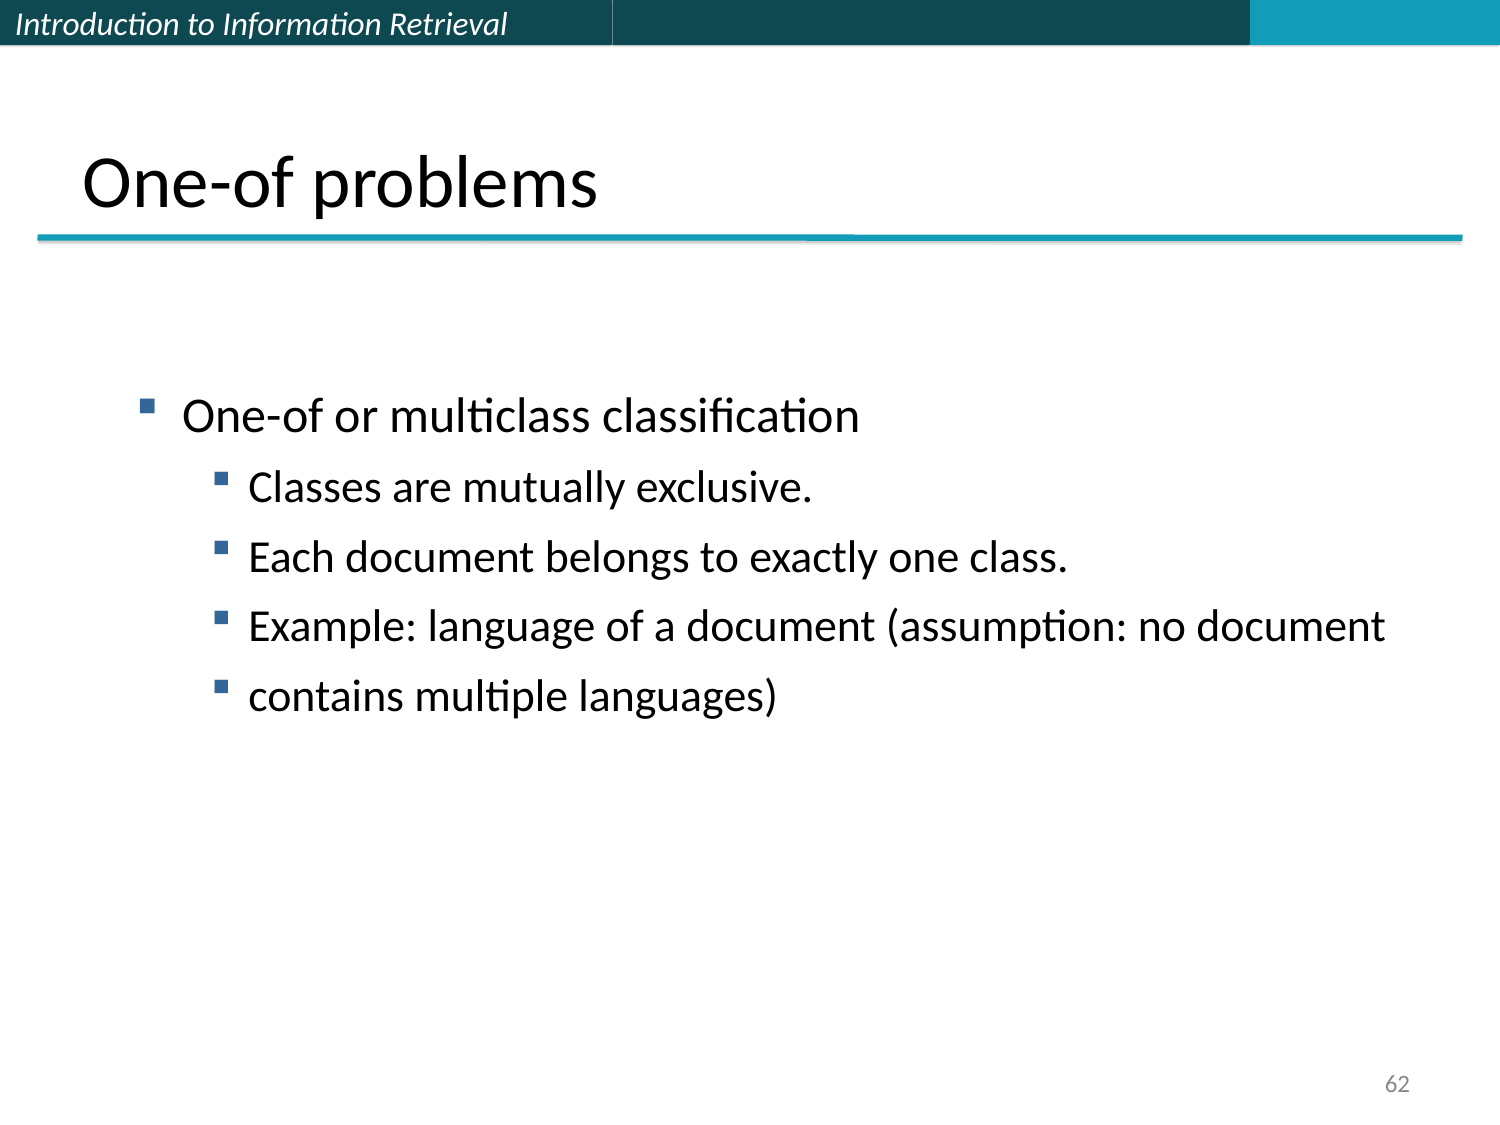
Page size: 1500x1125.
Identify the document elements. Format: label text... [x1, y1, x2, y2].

text_box One-of or multiclass classification Classes are mutually exclusive. Each document belongs to exactly one class. Example: language of a document (assumption: no document contains multiple languages) [46, 375, 1442, 1125]
text_box [1253, 0, 1406, 50]
text_box One-of problems [0, 0, 1500, 231]
